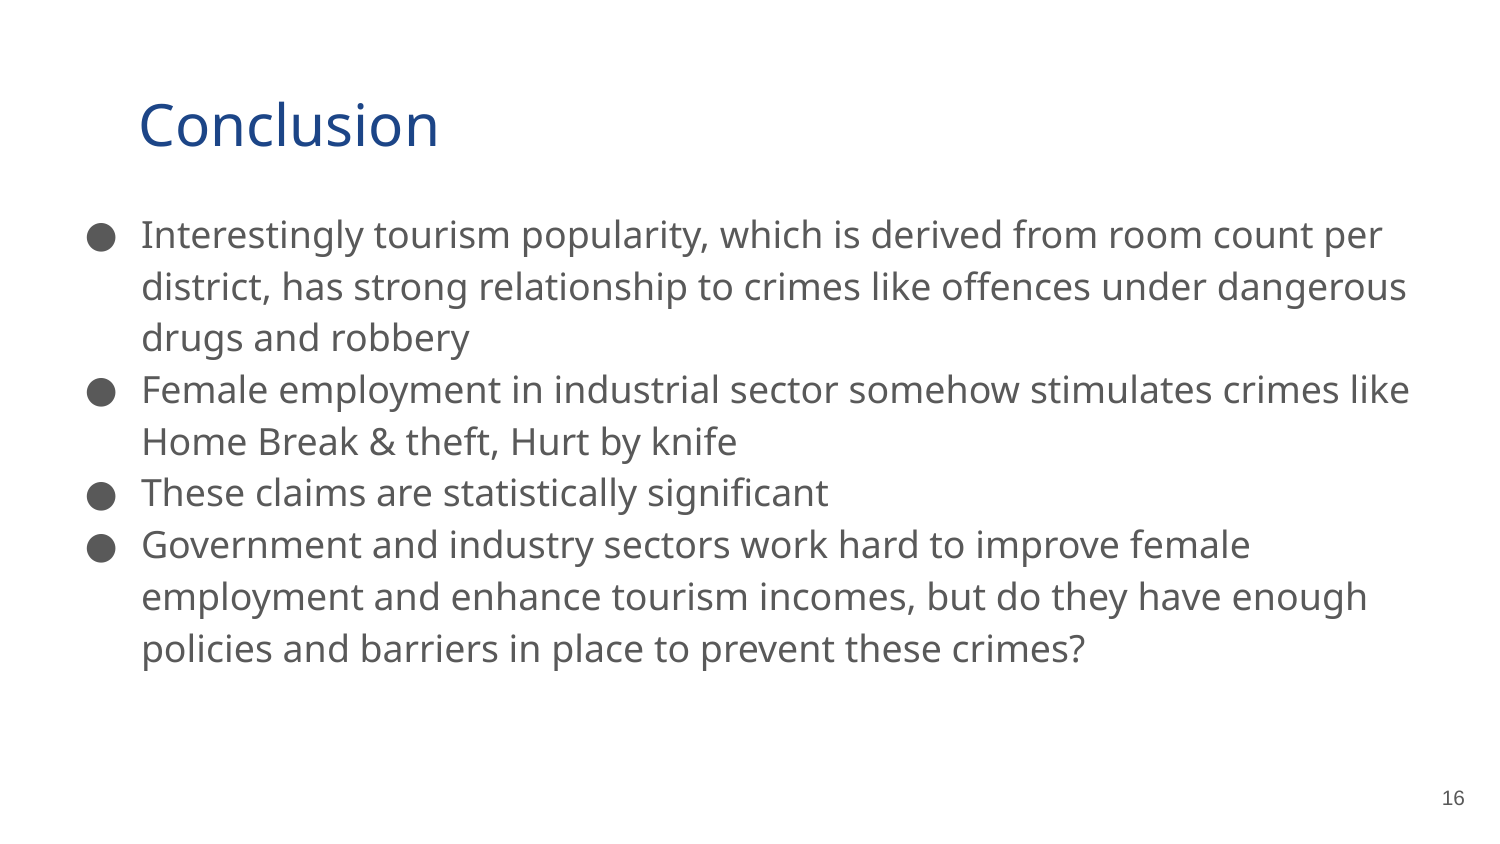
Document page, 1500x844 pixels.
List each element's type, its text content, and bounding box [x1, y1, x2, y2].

slide_number ‹#› [1389, 764, 1480, 830]
title Conclusion [123, 72, 1449, 167]
list Interestingly tourism popularity, which is derived from room count per district, has strong relationship to crimes like offences under dangerous drugs and robbery Female employment in industrial sector somehow stimulates crimes like Home Break & theft, Hurt by knife These claims are statistically significant Government and industry sectors work hard to improve female employment and enhance tourism incomes, but do they have enough policies and barriers in place to prevent these crimes? [51, 189, 1449, 750]
